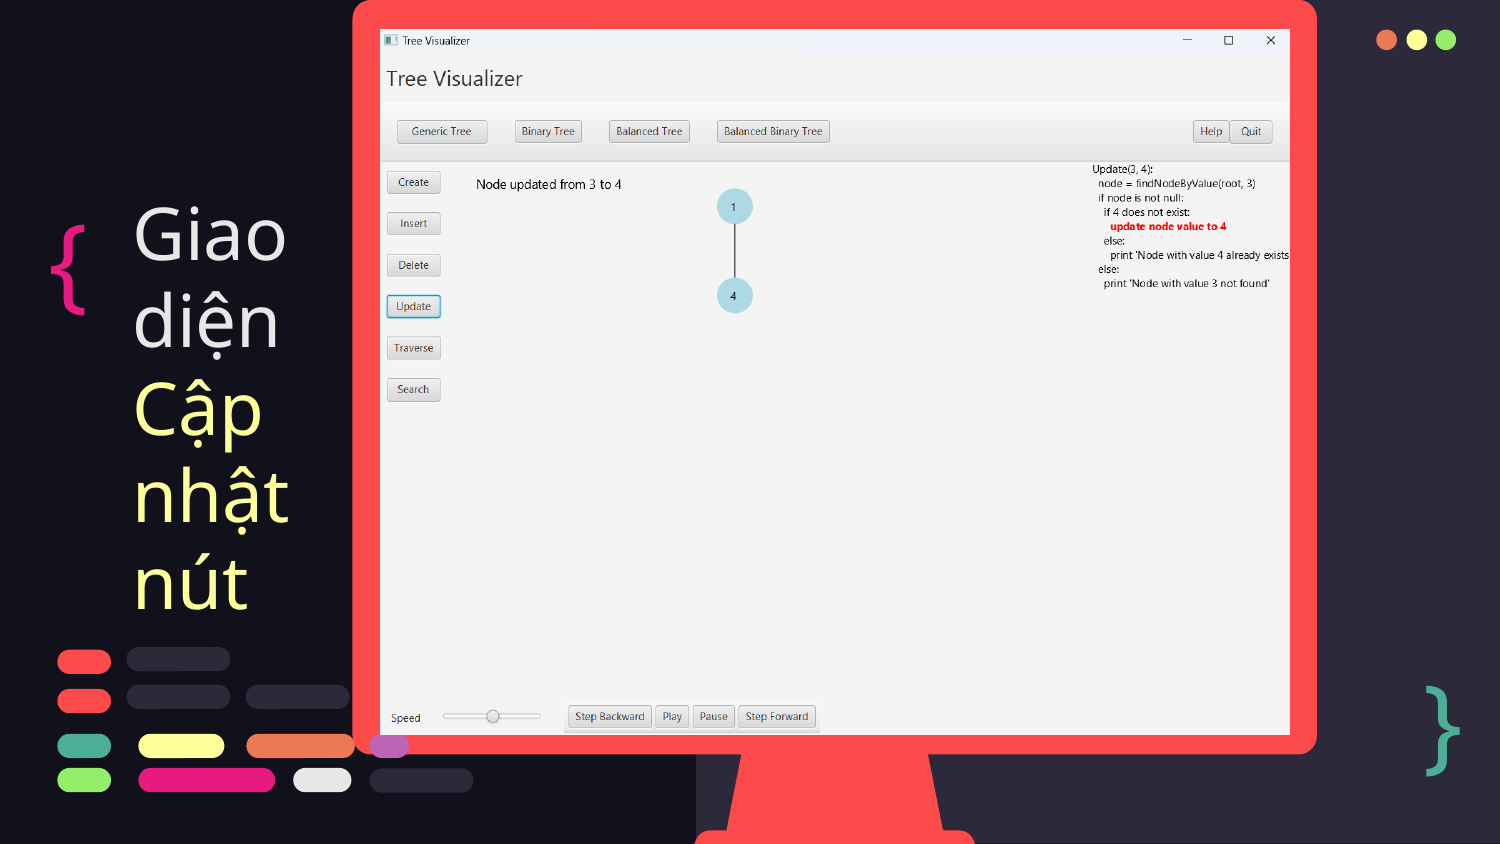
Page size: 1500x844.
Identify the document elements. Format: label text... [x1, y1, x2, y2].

text_box { [33, 180, 149, 324]
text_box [57, 646, 474, 793]
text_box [352, 0, 1318, 844]
text_box } [1408, 656, 1494, 781]
picture [380, 29, 1290, 735]
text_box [1376, 29, 1457, 51]
title Giao diện Cập nhật nút [116, 173, 347, 640]
